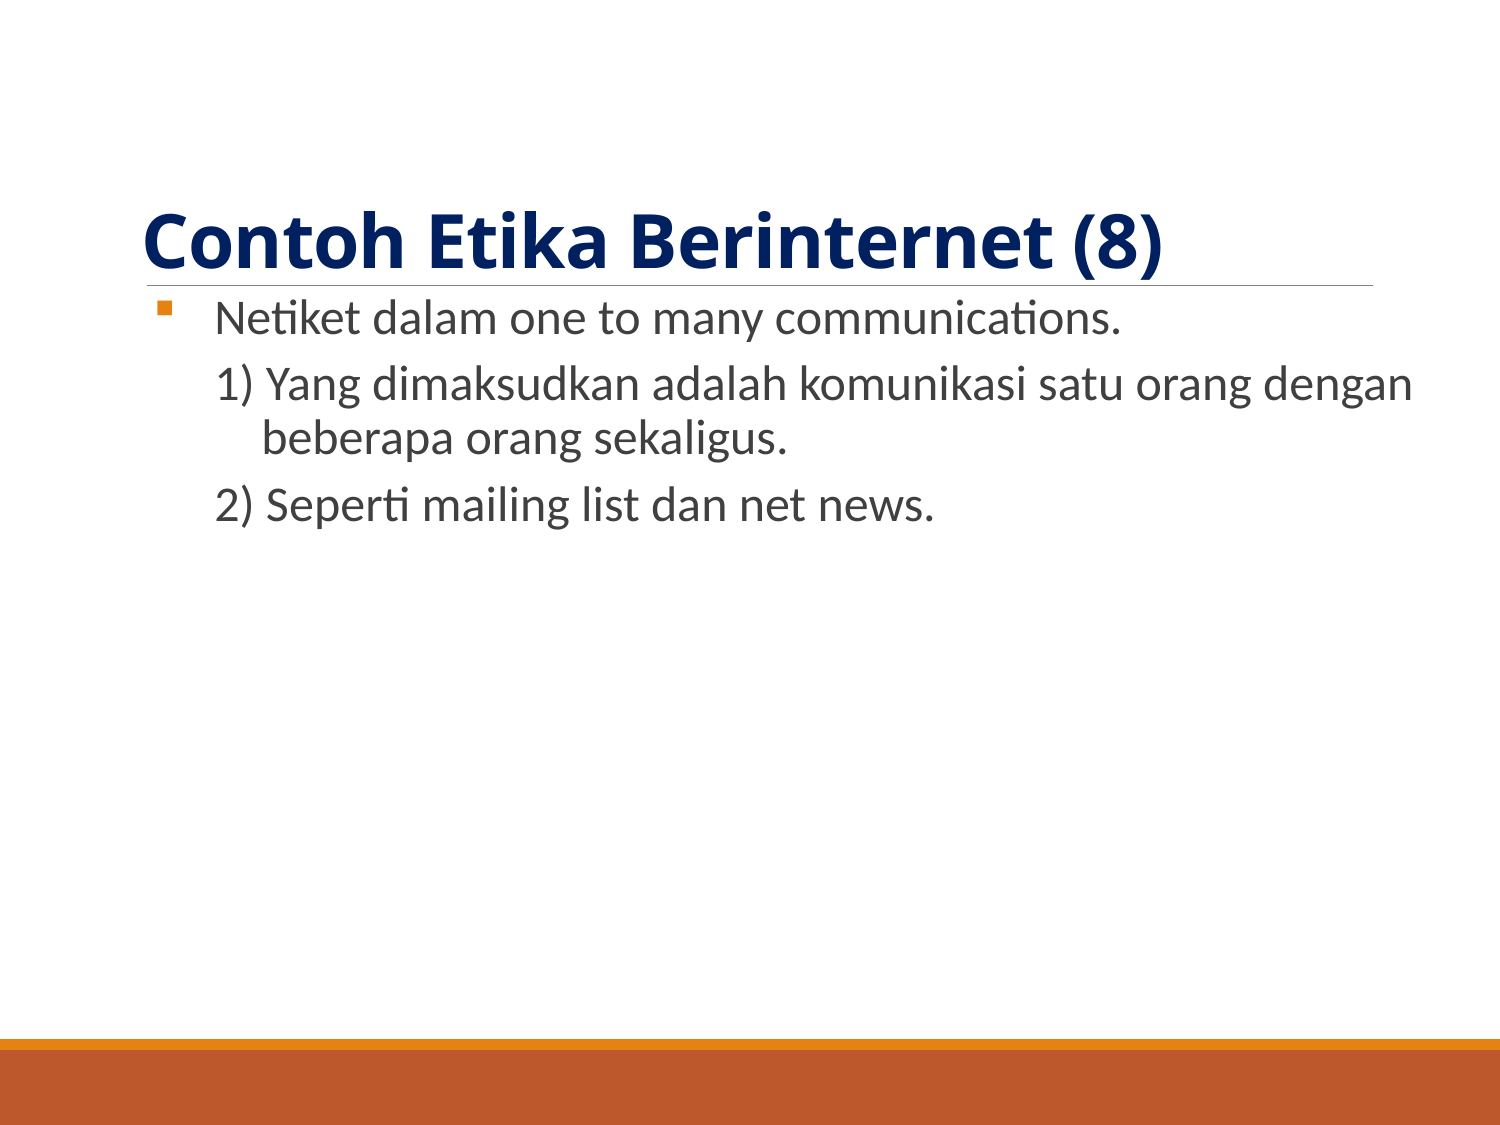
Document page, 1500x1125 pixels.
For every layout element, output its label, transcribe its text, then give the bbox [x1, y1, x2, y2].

title Contoh Etika Berinternet (8) [126, 53, 1365, 291]
list Netiket dalam one to many communications. 1) Yang dimaksudkan adalah komunikasi satu orang dengan beberapa orang sekaligus. 2) Seperti mailing list dan net news. [120, 283, 1471, 1125]
